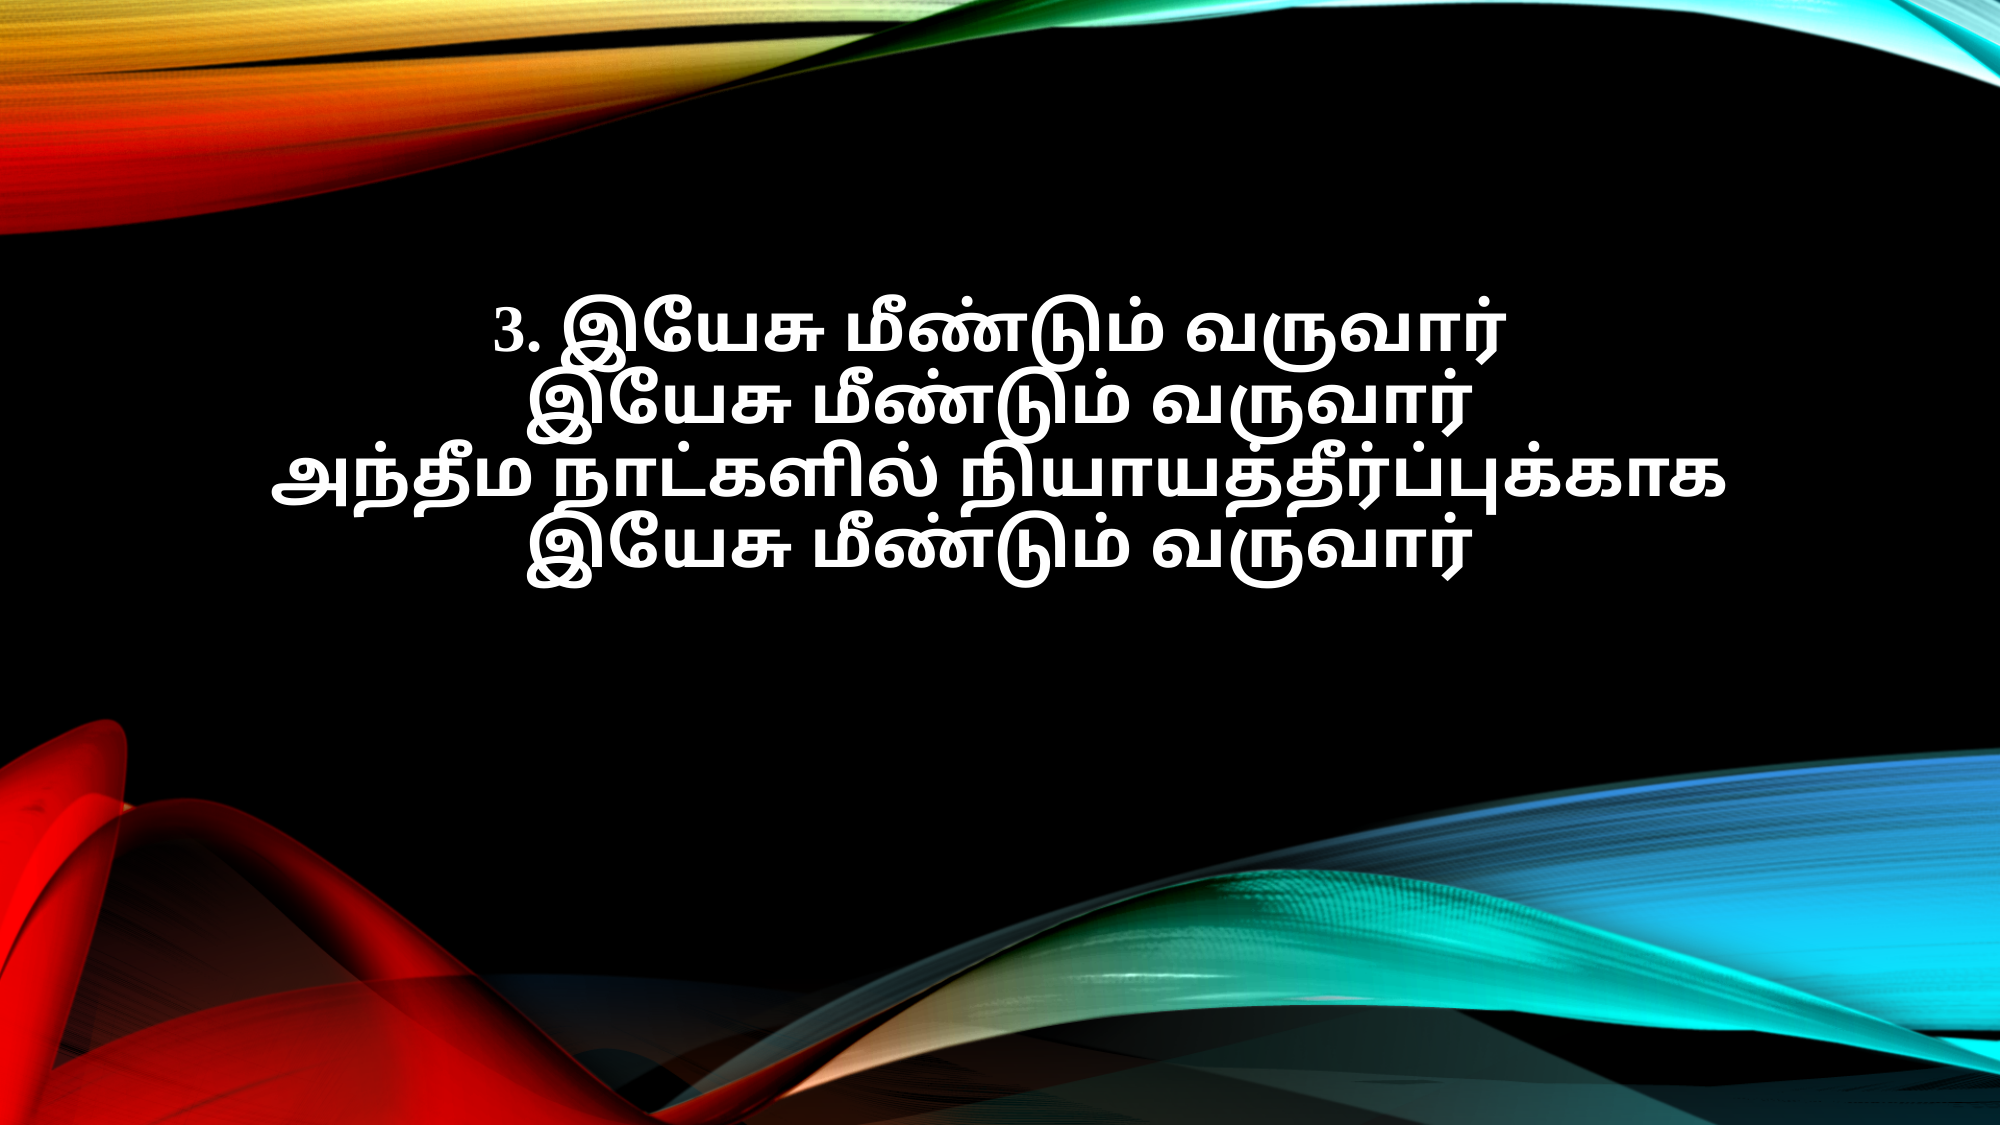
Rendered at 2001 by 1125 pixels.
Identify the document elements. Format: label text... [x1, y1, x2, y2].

subtitle 3. இயேசு மீண்டும் வருவார் இயேசு மீண்டும் வருவார் அந்தீம நாட்களில் நியாயத்தீர்ப்புக்காக இயேசு மீண்டும் வருவார் [0, 0, 2000, 1125]
